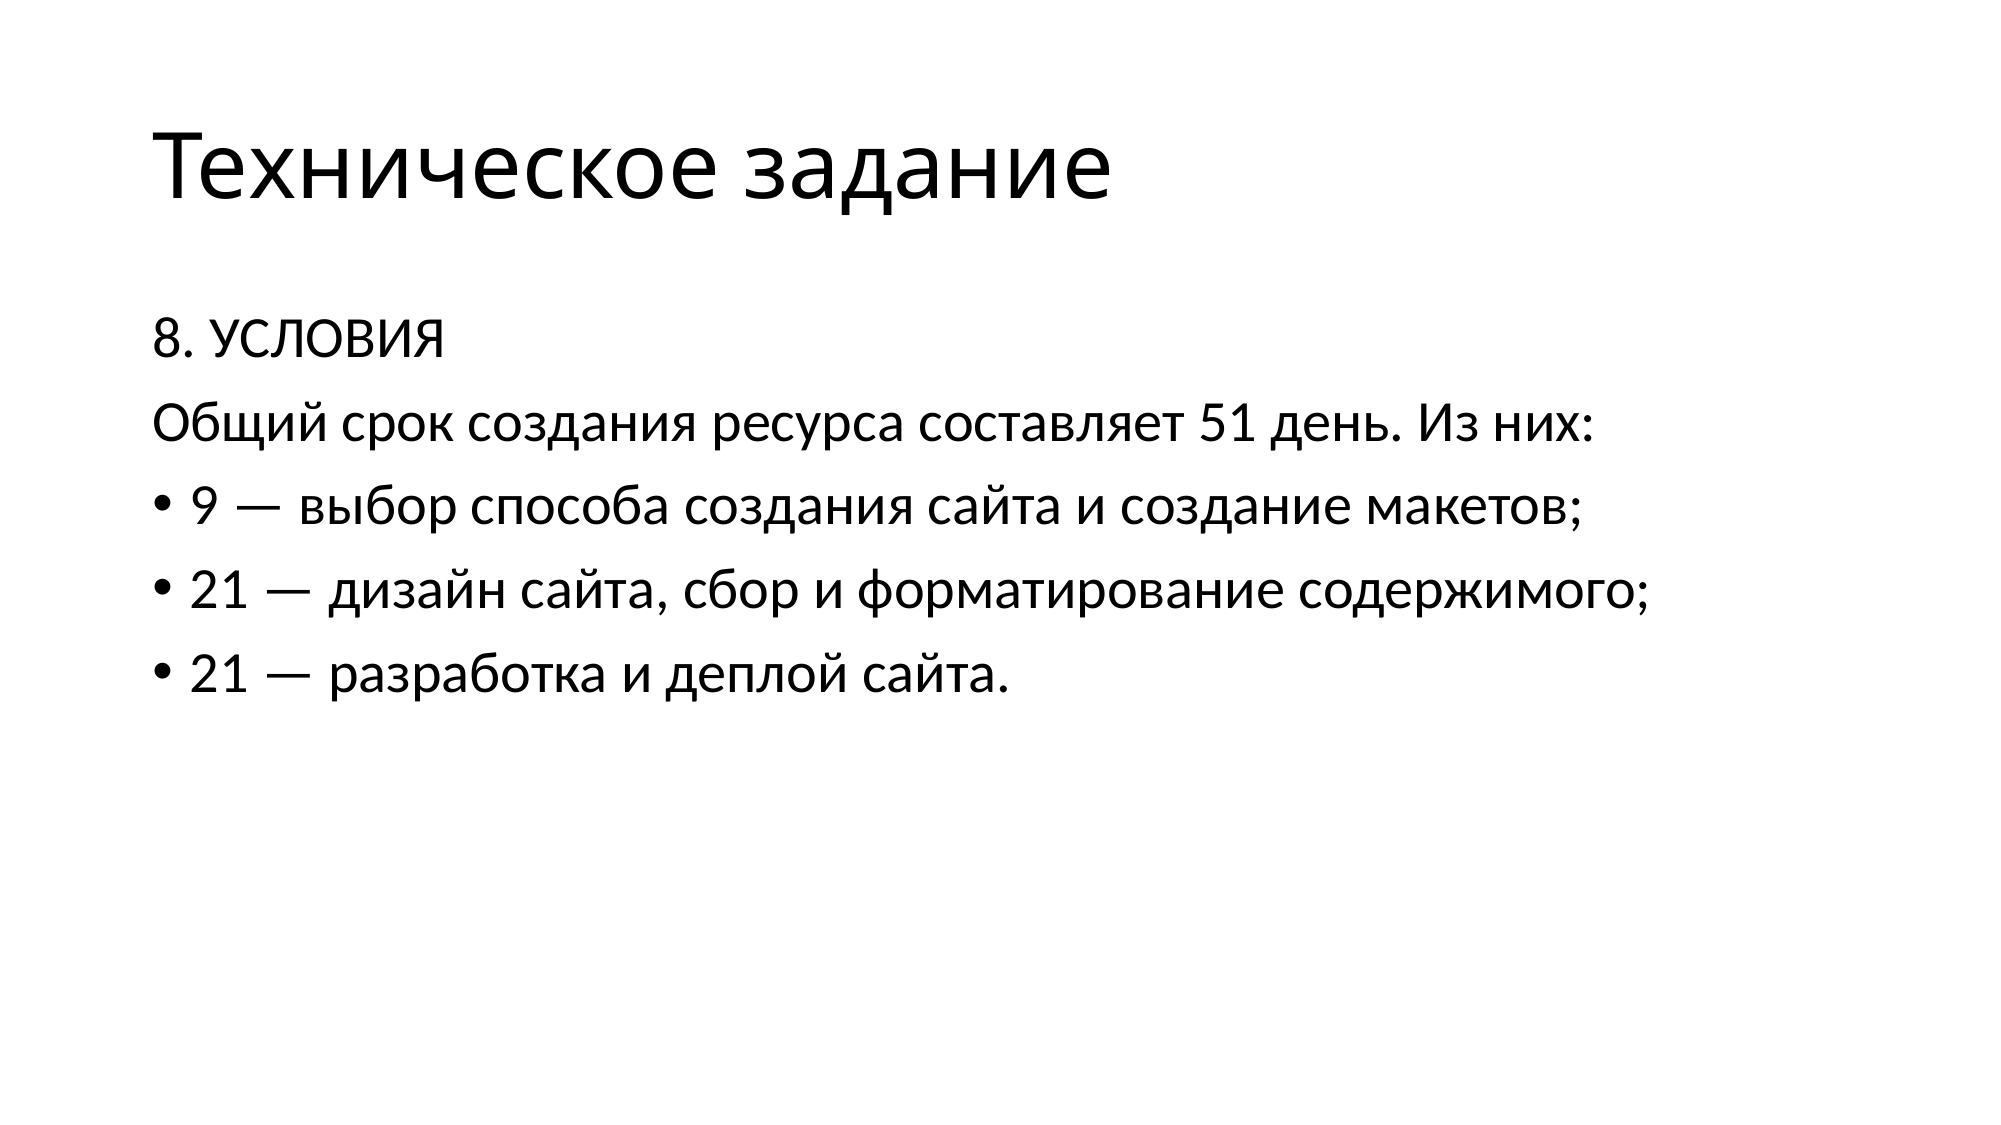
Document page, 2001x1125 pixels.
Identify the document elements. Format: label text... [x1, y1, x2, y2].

list 8. УСЛОВИЯ Общий срок создания ресурса составляет 51 день. Из них: 9 — выбор способа создания сайта и создание макетов; 21 — дизайн сайта, сбор и форматирование содержимого; 21 — разработка и деплой сайта. [137, 299, 1863, 1014]
title Техническое задание [137, 59, 1863, 278]
